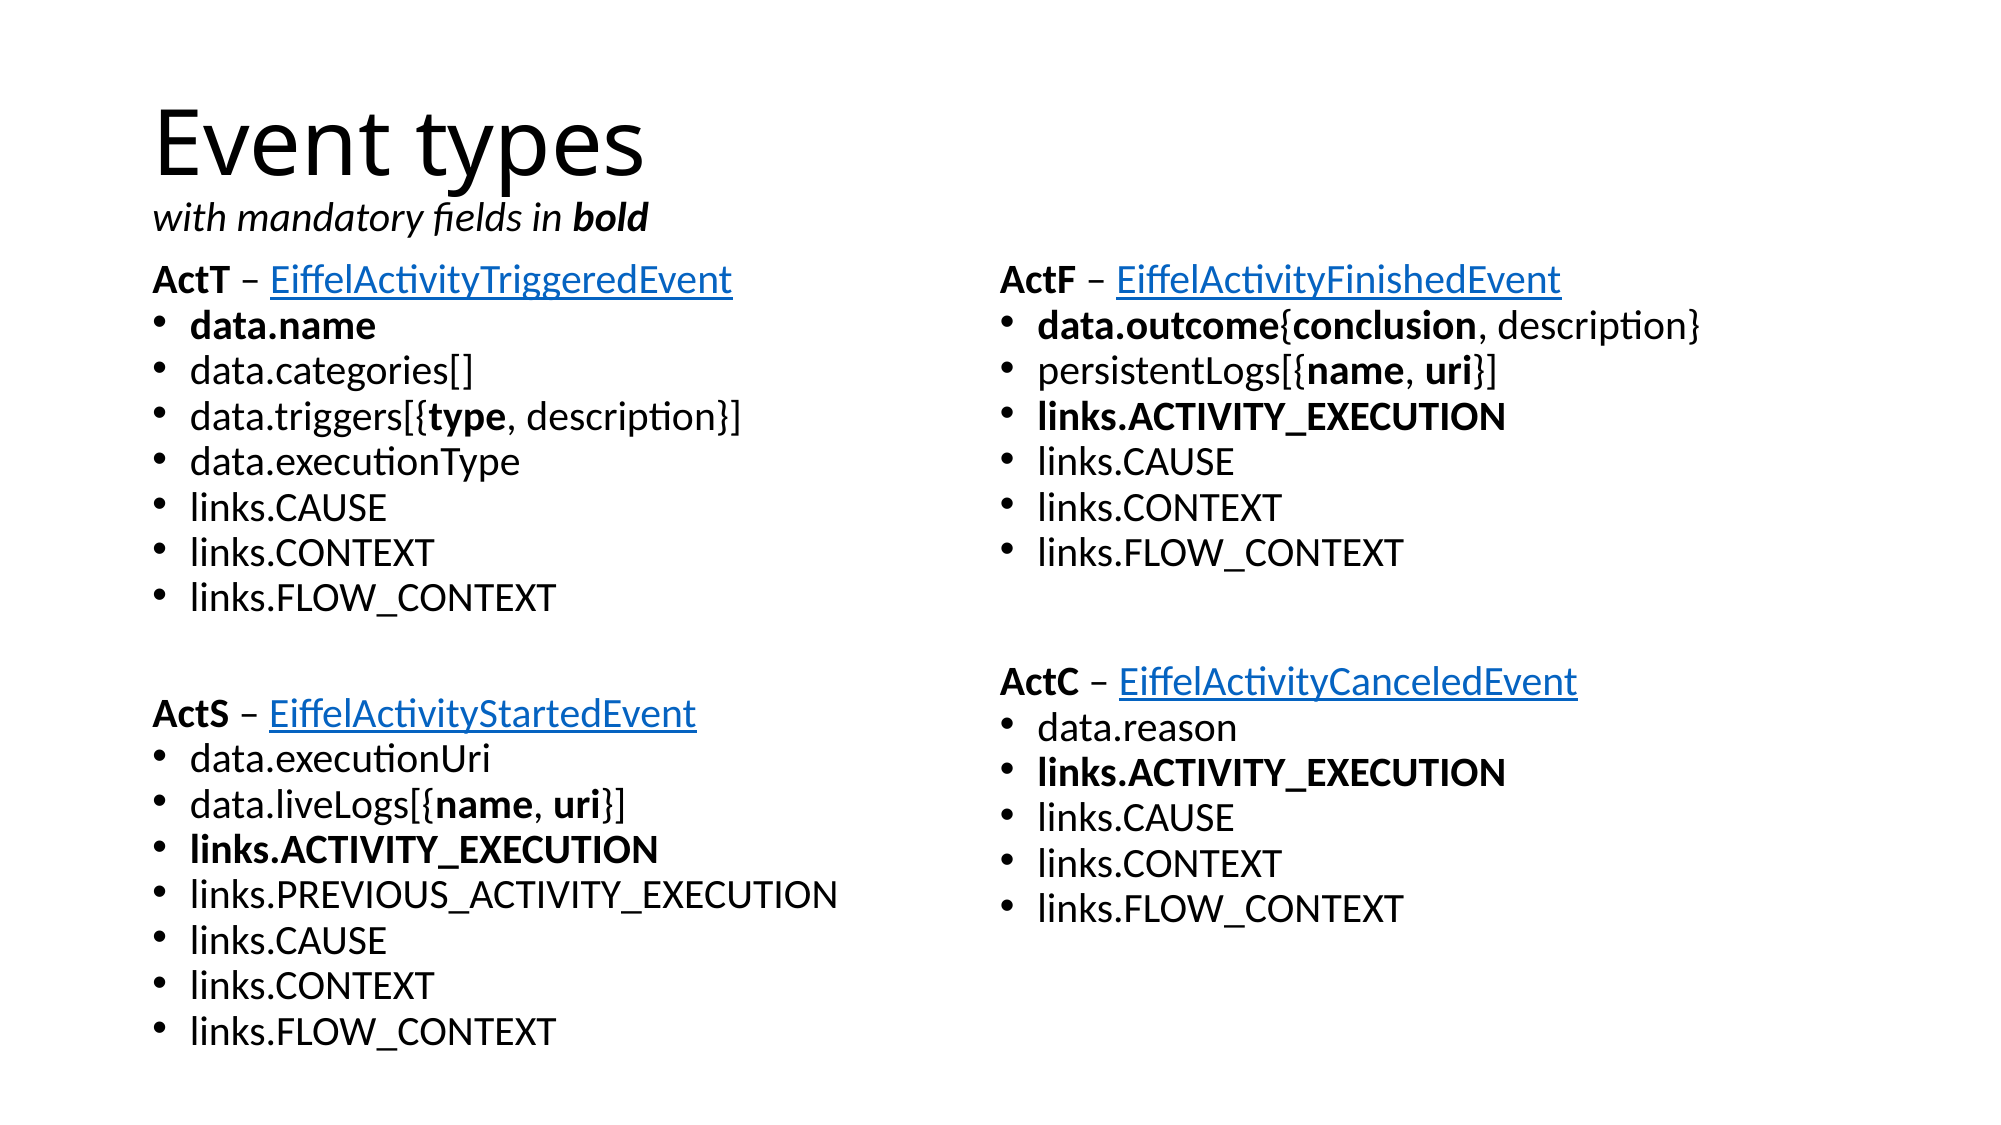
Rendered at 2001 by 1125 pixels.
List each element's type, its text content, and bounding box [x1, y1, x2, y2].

title Event types with mandatory fields in bold [137, 59, 1863, 258]
list ActT – EiffelActivityTriggeredEvent data.name data.categories[] data.triggers[{type, description}] data.executionType links.CAUSE links.CONTEXT links.FLOW_CONTEXT ActS – EiffelActivityStartedEvent data.executionUri data.liveLogs[{name, uri}] links.ACTIVITY_EXECUTION links.PREVIOUS_ACTIVITY_EXECUTION links.CAUSE links.CONTEXT links.FLOW_CONTEXT ActF – EiffelActivityFinishedEvent data.outcome{conclusion, description} persistentLogs[{name, uri}] links.ACTIVITY_EXECUTION links.CAUSE links.CONTEXT links.FLOW_CONTEXT ActC – EiffelActivityCanceledEvent data.reason links.ACTIVITY_EXECUTION links.CAUSE links.CONTEXT links.FLOW_CONTEXT [137, 258, 1863, 1066]
